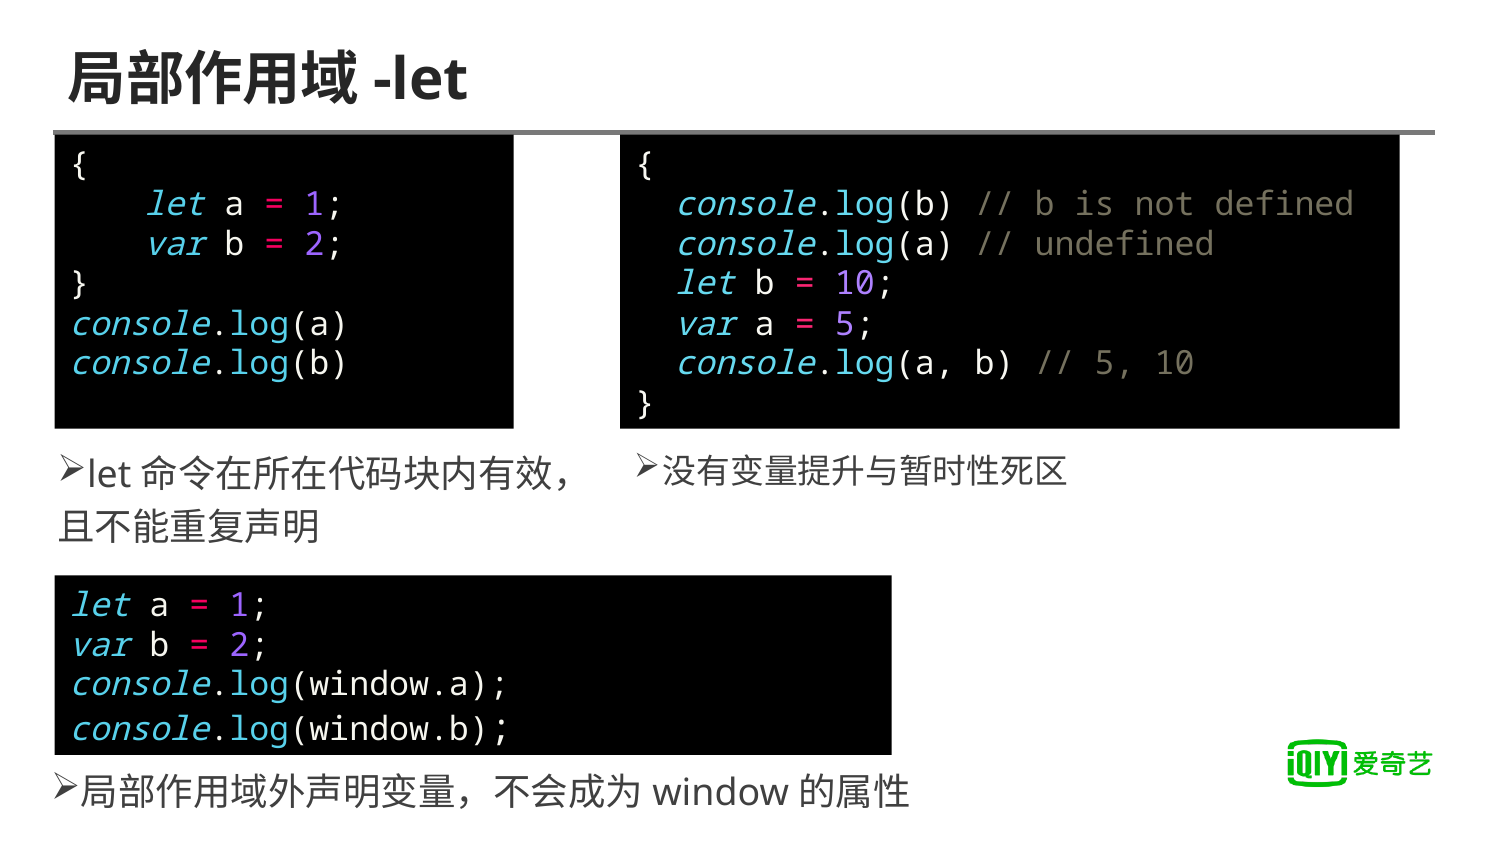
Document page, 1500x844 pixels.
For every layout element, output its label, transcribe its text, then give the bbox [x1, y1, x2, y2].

list 局部作用域外声明变量，不会成为window的属性 [36, 761, 1159, 844]
text_box 没有变量提升与暂时性死区 [618, 442, 1115, 507]
text_box let a = 1; var b = 2; console.log(window.a); console.log(window.b); [54, 575, 892, 755]
picture [1269, 728, 1447, 800]
text_box { console.log(b) // b is not defined console.log(a) // undefined let b = 10; var a = 5; console.log(a, b) // 5, 10 } [620, 134, 1400, 429]
title 局部作用域-let [53, 33, 1436, 115]
text_box { let a = 1; var b = 2; } console.log(a) console.log(b) [54, 134, 514, 429]
text_box let命令在所在代码块内有效， 且不能重复声明 [42, 442, 573, 546]
